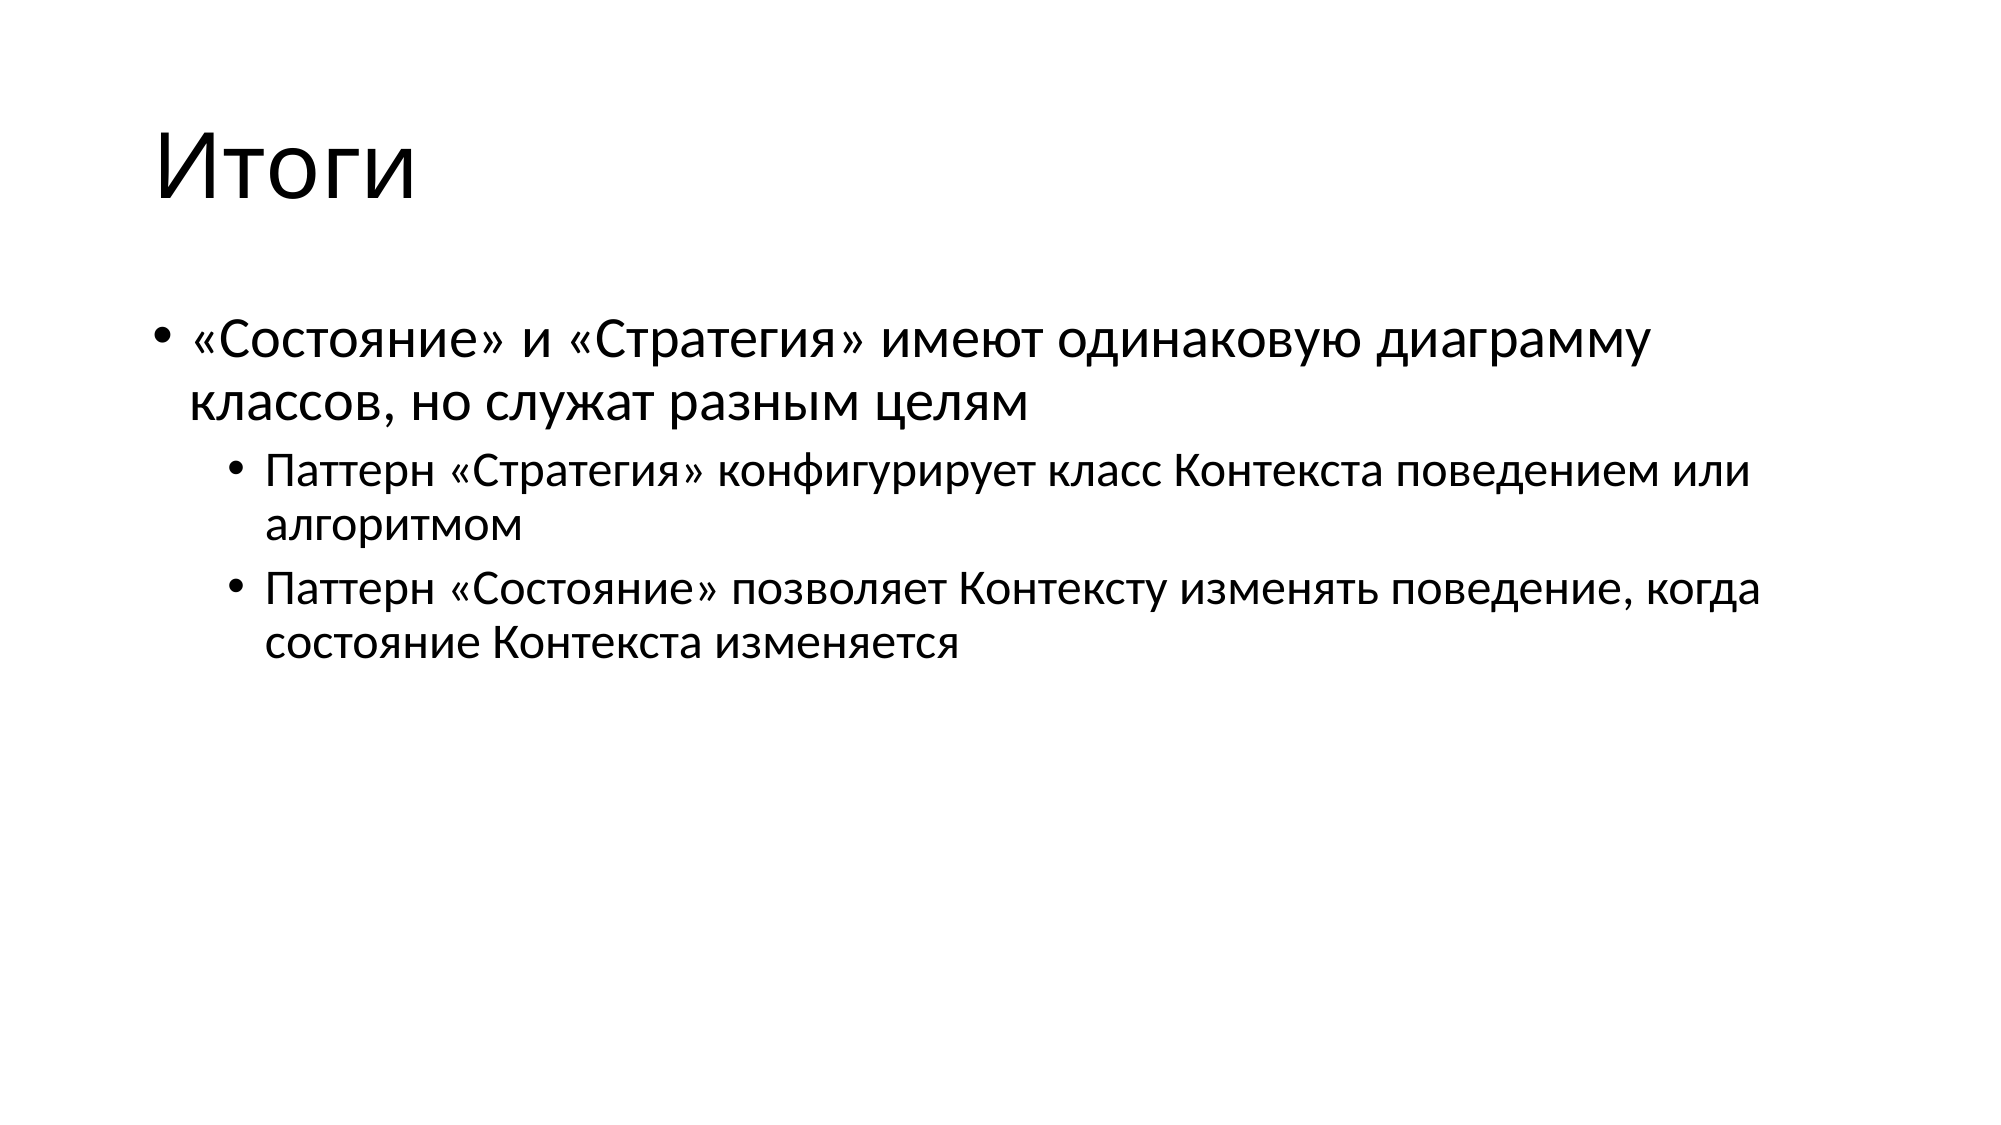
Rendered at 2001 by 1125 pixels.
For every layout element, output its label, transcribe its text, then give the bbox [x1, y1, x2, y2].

list «Состояние» и «Стратегия» имеют одинаковую диаграмму классов, но служат разным целям Паттерн «Стратегия» конфигурирует класс Контекста поведением или алгоритмом Паттерн «Состояние» позволяет Контексту изменять поведение, когда состояние Контекста изменяется [137, 299, 1863, 1014]
title Итоги [137, 59, 1863, 278]
